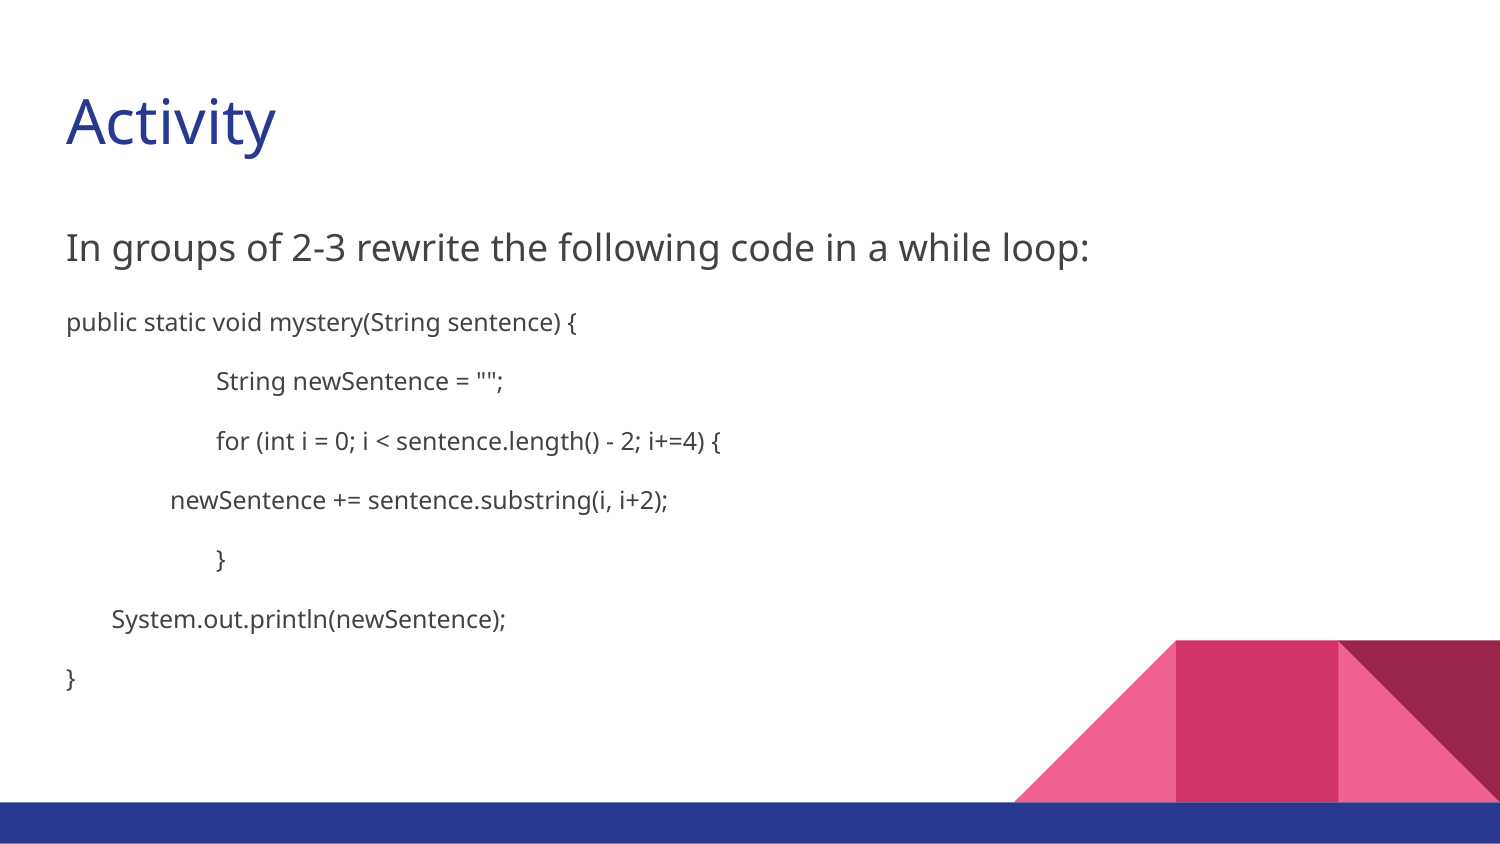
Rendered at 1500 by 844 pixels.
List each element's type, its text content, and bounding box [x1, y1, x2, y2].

list In groups of 2-3 rewrite the following code in a while loop: public static void mystery(String sentence) { String newSentence = ""; for (int i = 0; i < sentence.length() - 2; i+=4) { newSentence += sentence.substring(i, i+2); } System.out.println(newSentence); } [51, 201, 1449, 750]
title Activity [51, 67, 1449, 167]
